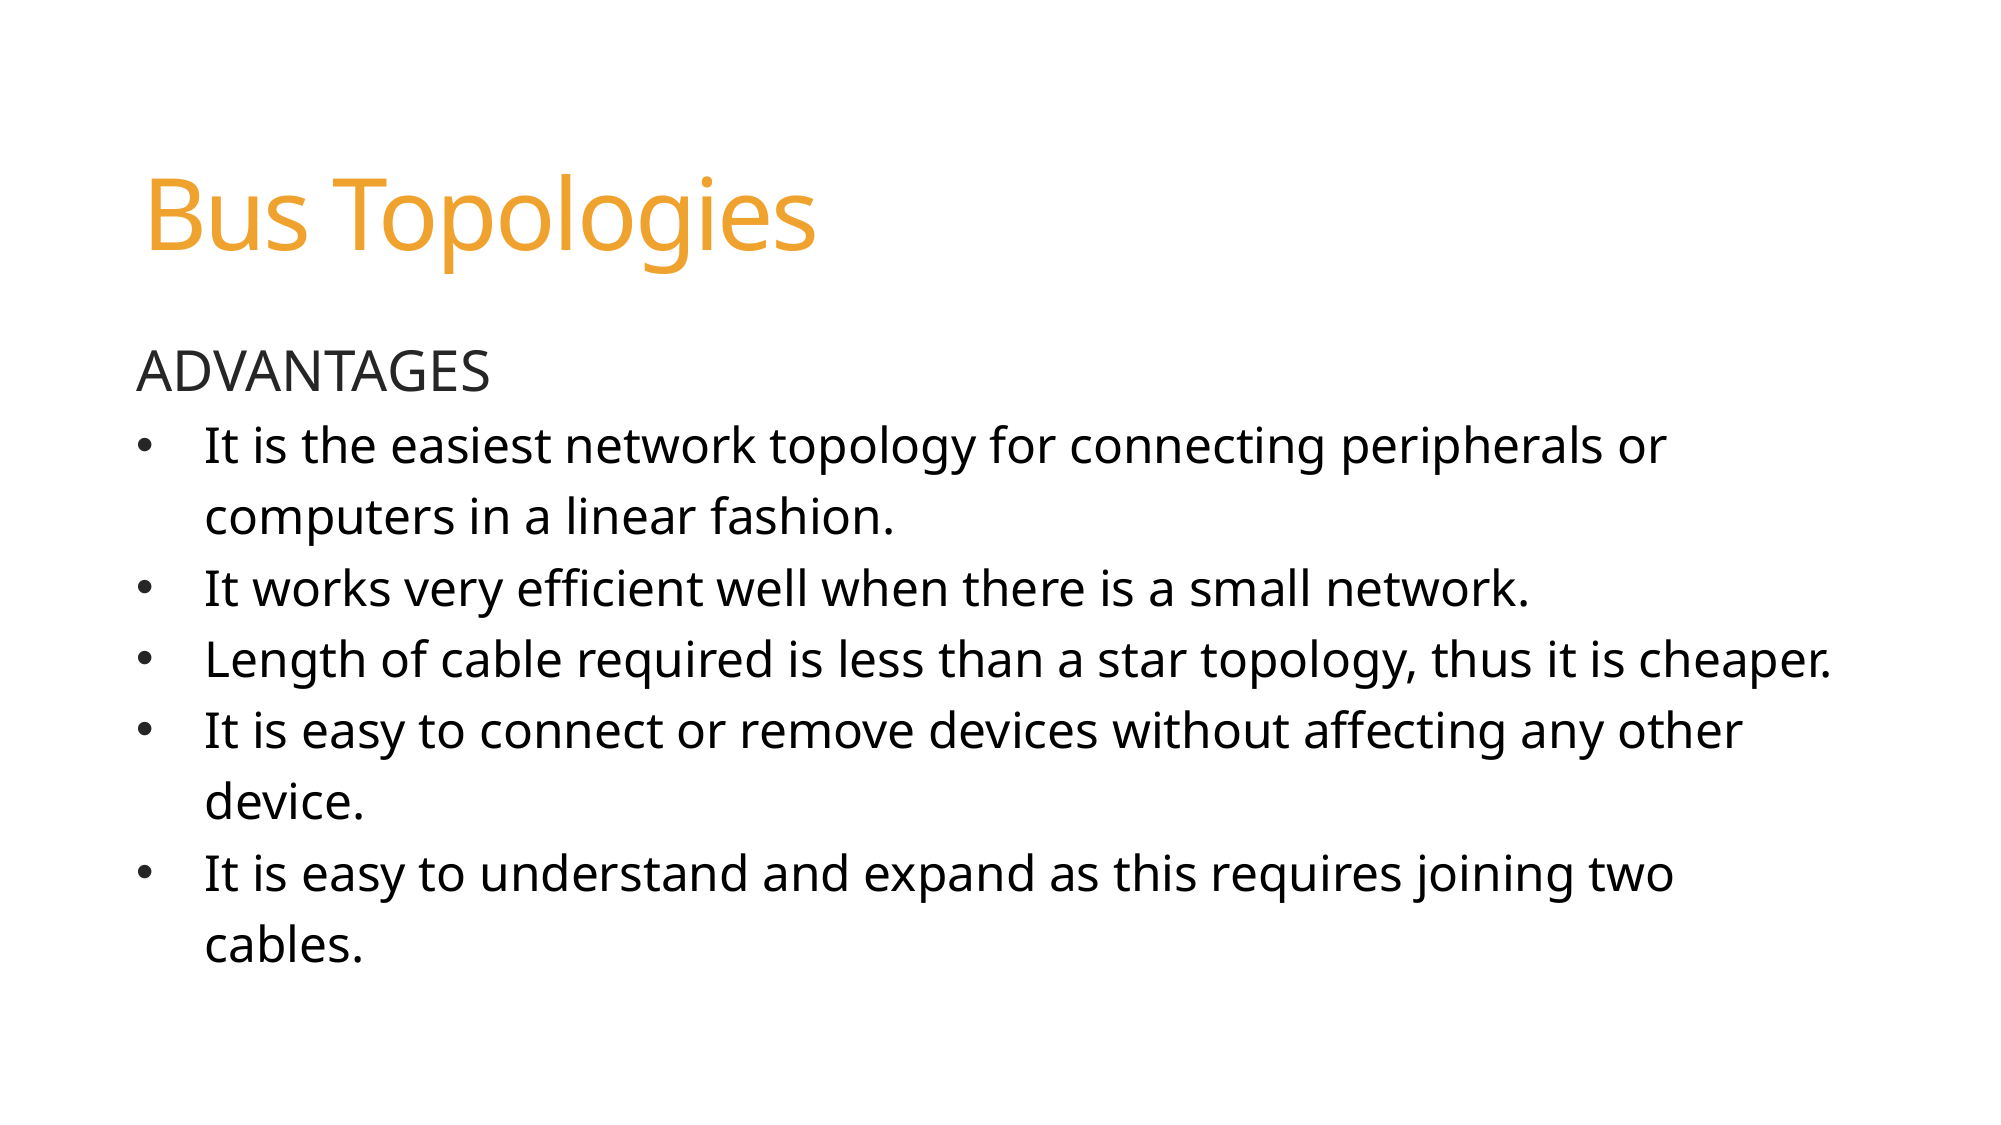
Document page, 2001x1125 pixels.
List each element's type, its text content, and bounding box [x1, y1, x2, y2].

text_box Bus Topologies [127, 81, 1453, 354]
text_box ADVANTAGES It is the easiest network topology for connecting peripherals or computers in a linear fashion. It works very efficient well when there is a small network. Length of cable required is less than a star topology, thus it is cheaper. It is easy to connect or remove devices without affecting any other device. It is easy to understand and expand as this requires joining two cables. [121, 326, 1857, 1015]
